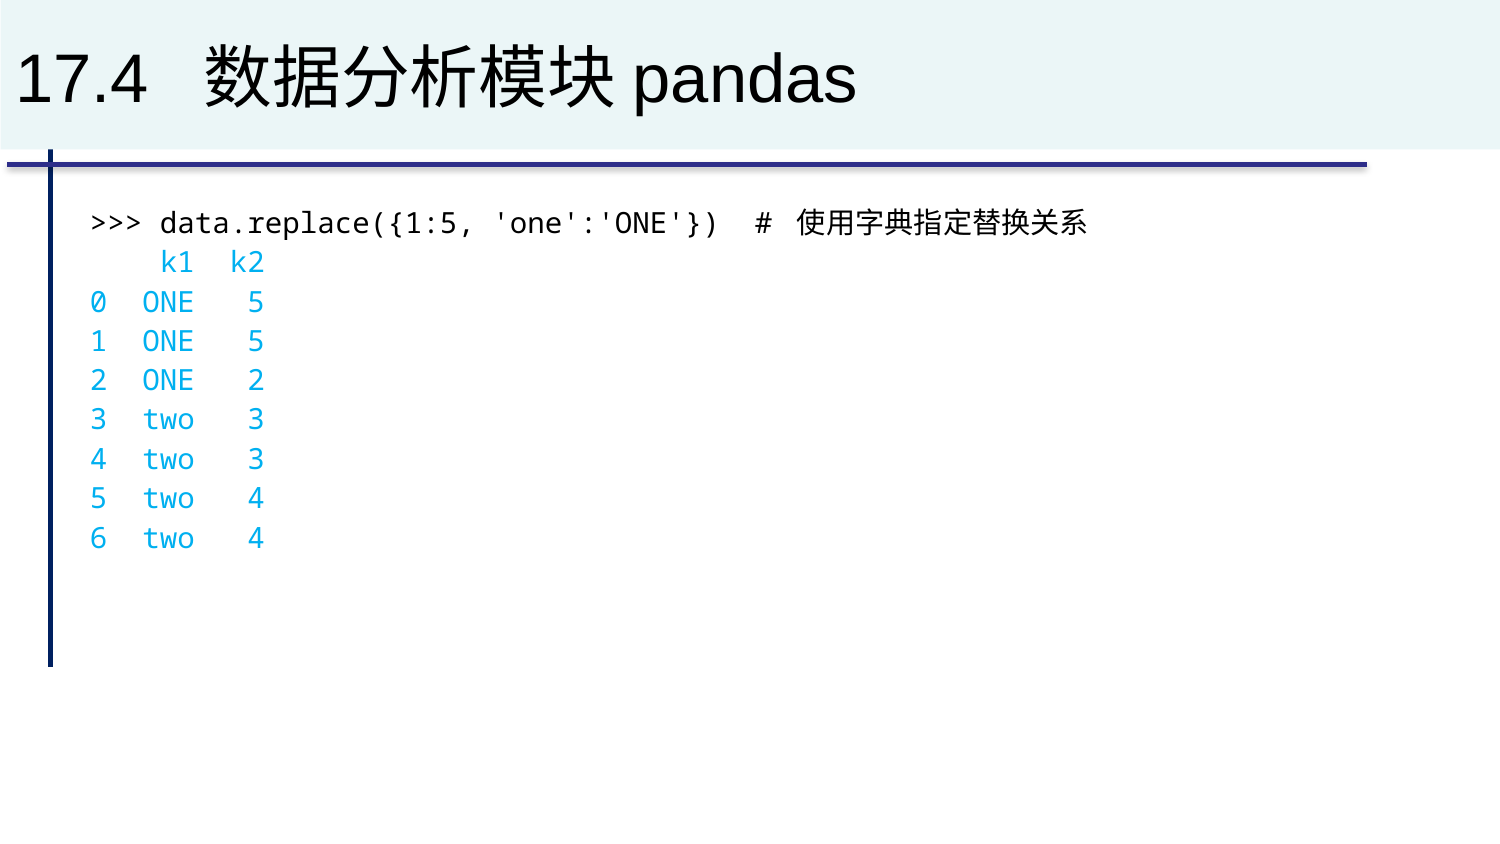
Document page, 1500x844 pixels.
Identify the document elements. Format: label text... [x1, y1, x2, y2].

title 17.4 数据分析模块pandas [0, 0, 1500, 150]
list >>> data.replace({1:5, 'one':'ONE'}) # 使用字典指定替换关系 k1 k2 0 ONE 5 1 ONE 5 2 ONE 2 3 two 3 4 two 3 5 two 4 6 two 4 [74, 196, 1426, 755]
